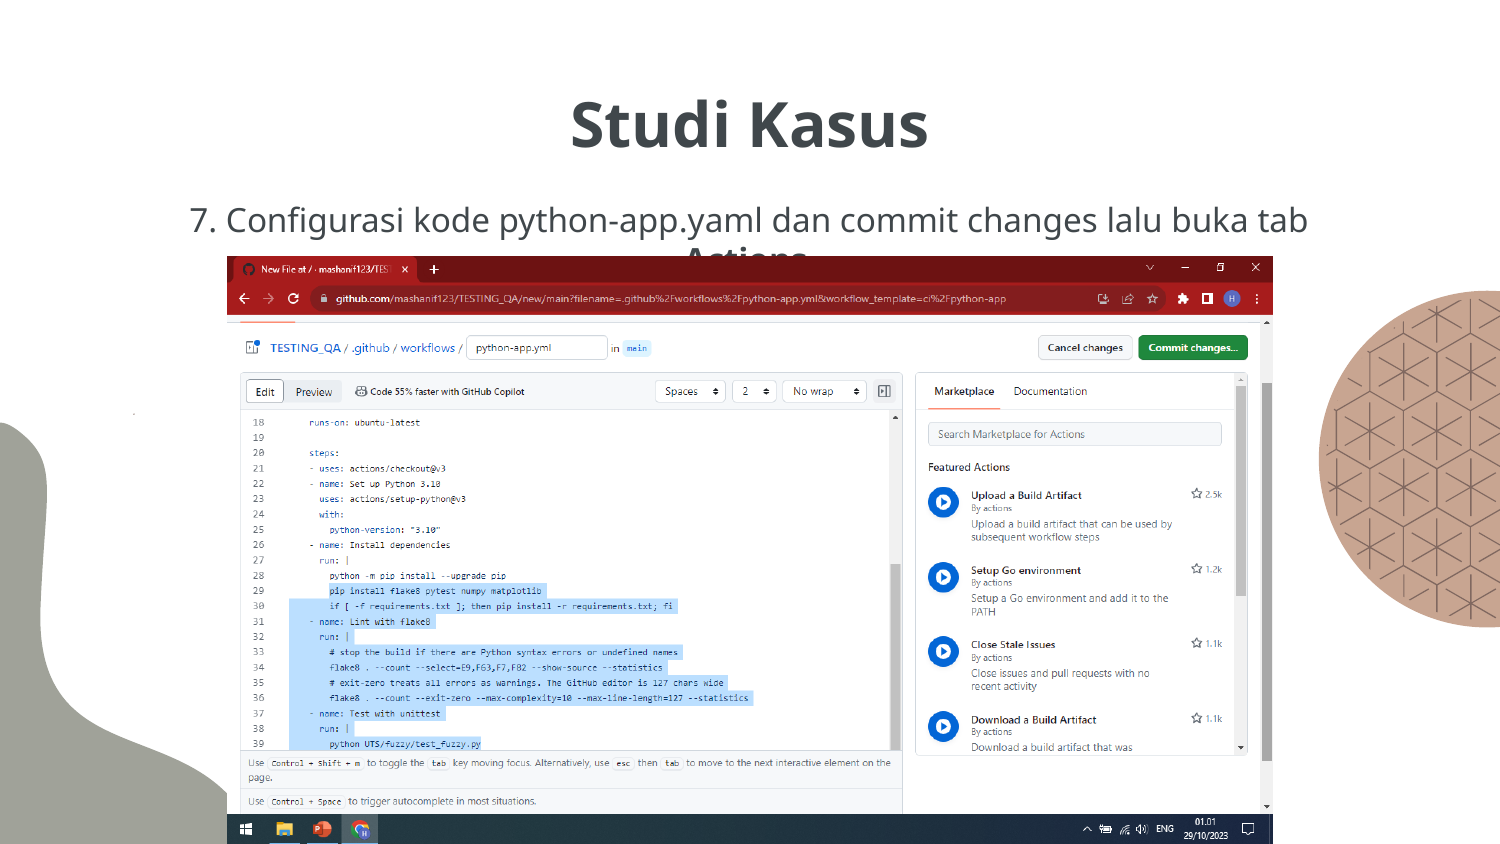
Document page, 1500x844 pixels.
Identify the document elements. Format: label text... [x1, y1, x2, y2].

title Studi Kasus [116, 85, 1383, 175]
list 7. Configurasi kode python-app.yaml dan commit changes lalu buka tab Actions [116, 184, 1383, 246]
picture [227, 256, 1273, 844]
